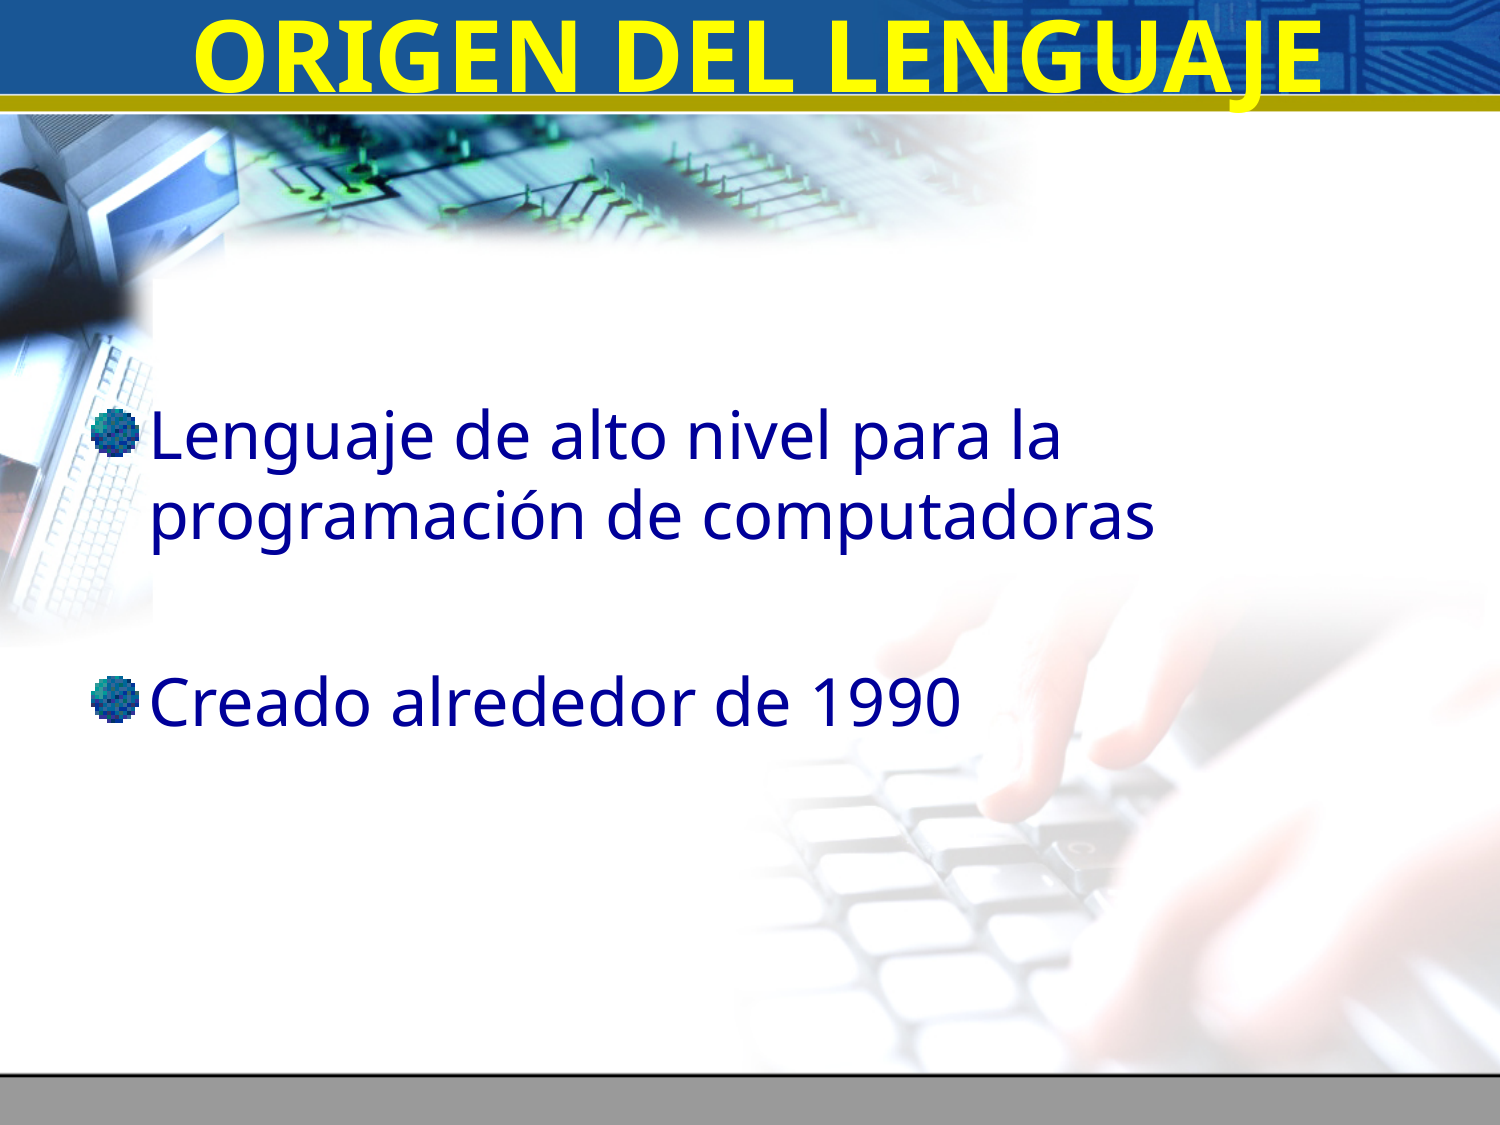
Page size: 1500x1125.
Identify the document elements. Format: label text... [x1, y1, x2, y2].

list Lenguaje de alto nivel para la programación de computadoras Creado alrededor de 1990 [76, 385, 1437, 941]
title ORIGEN DEL LENGUAJE [107, 27, 1411, 78]
picture [0, 0, 1500, 1125]
